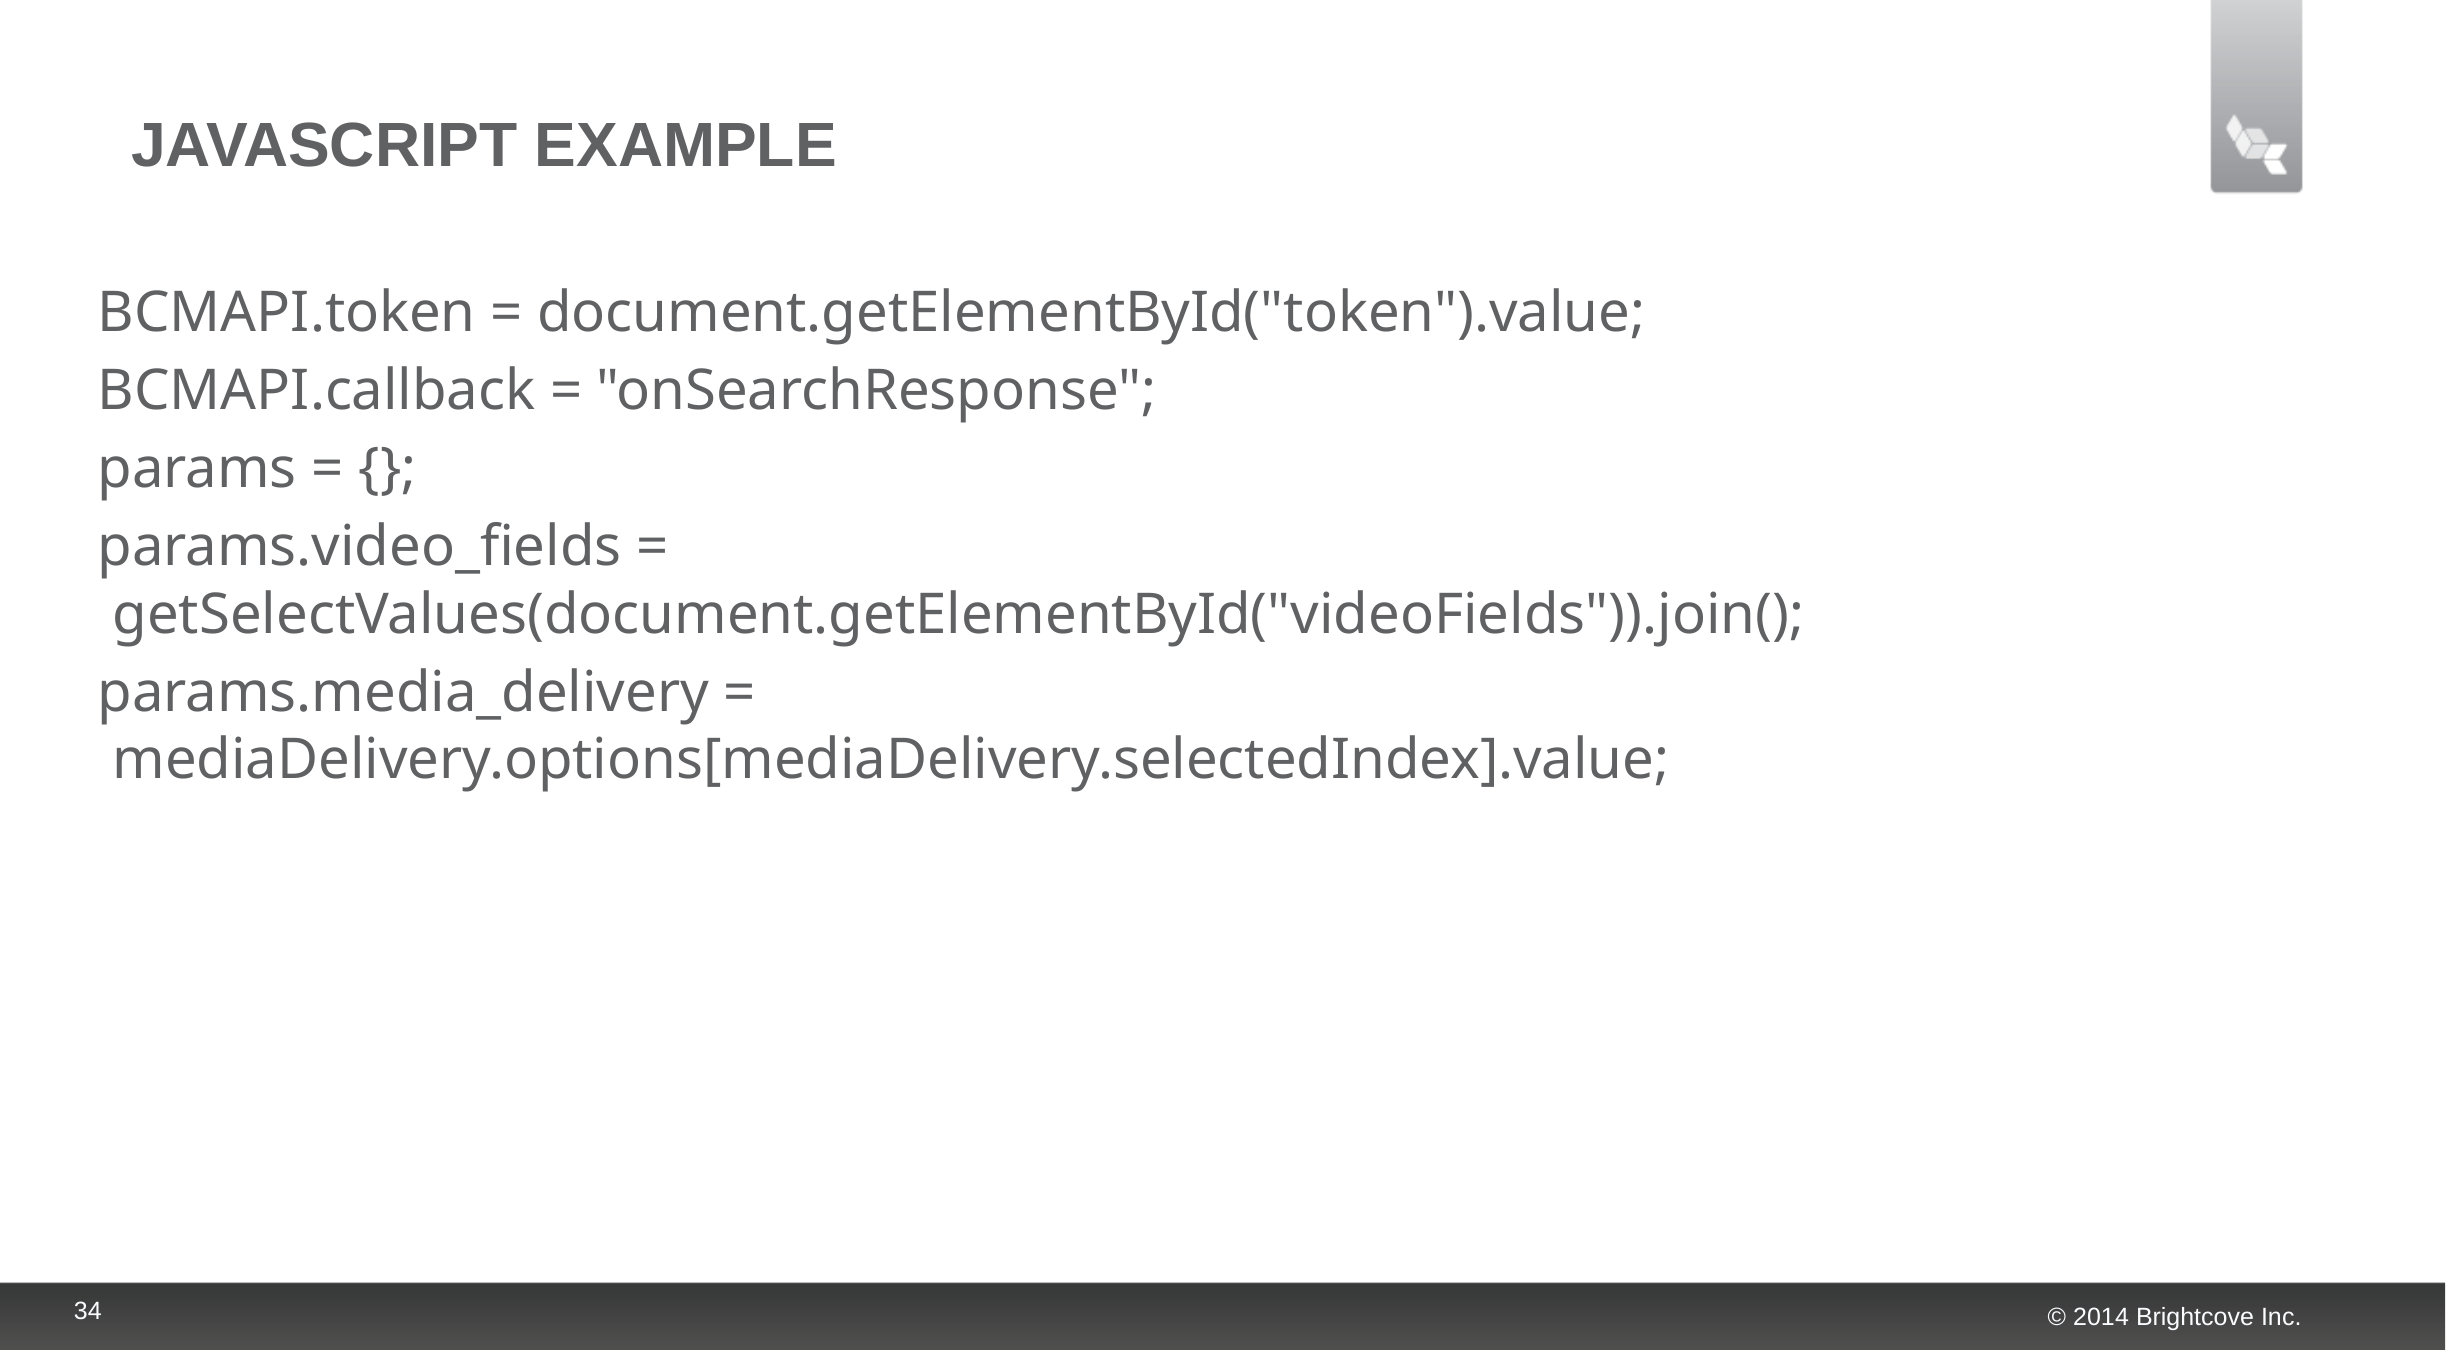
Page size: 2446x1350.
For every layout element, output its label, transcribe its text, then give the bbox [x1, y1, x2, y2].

slide_number 34 [0, 1281, 115, 1338]
title Javascript Example [109, 41, 2155, 243]
picture [0, 0, 2446, 1350]
list BCMAPI.token = document.getElementById("token").value; BCMAPI.callback = "onSearchResponse"; params = {}; params.video_fields = getSelectValues(document.getElementById("videoFields")).join(); params.media_delivery = mediaDelivery.options[mediaDelivery.selectedIndex].value; [76, 264, 2416, 1124]
